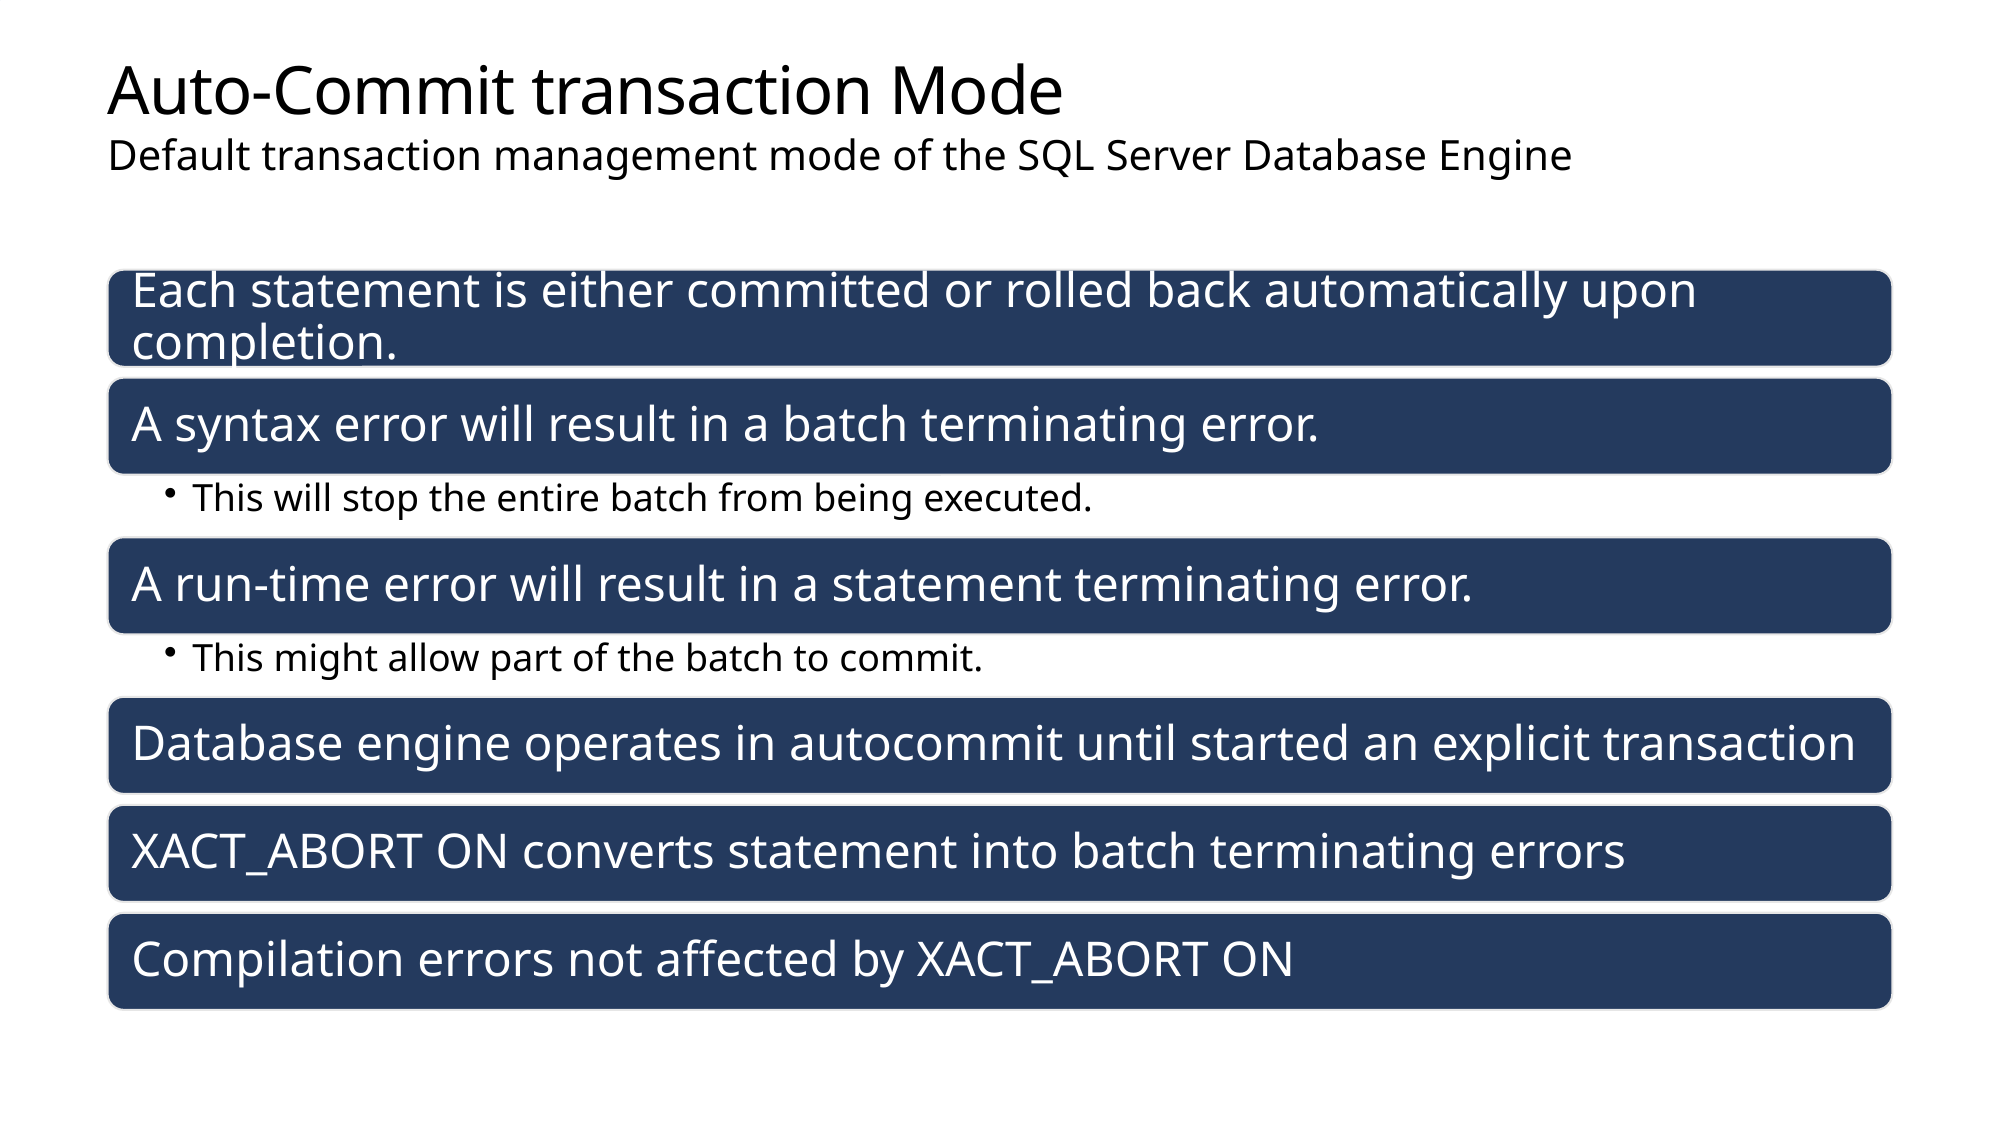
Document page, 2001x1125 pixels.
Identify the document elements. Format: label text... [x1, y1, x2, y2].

subtitle Default transaction management mode of the SQL Server Database Engine [107, 128, 1893, 205]
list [107, 230, 1893, 1049]
title Auto-Commit transaction Mode [107, 52, 1893, 128]
